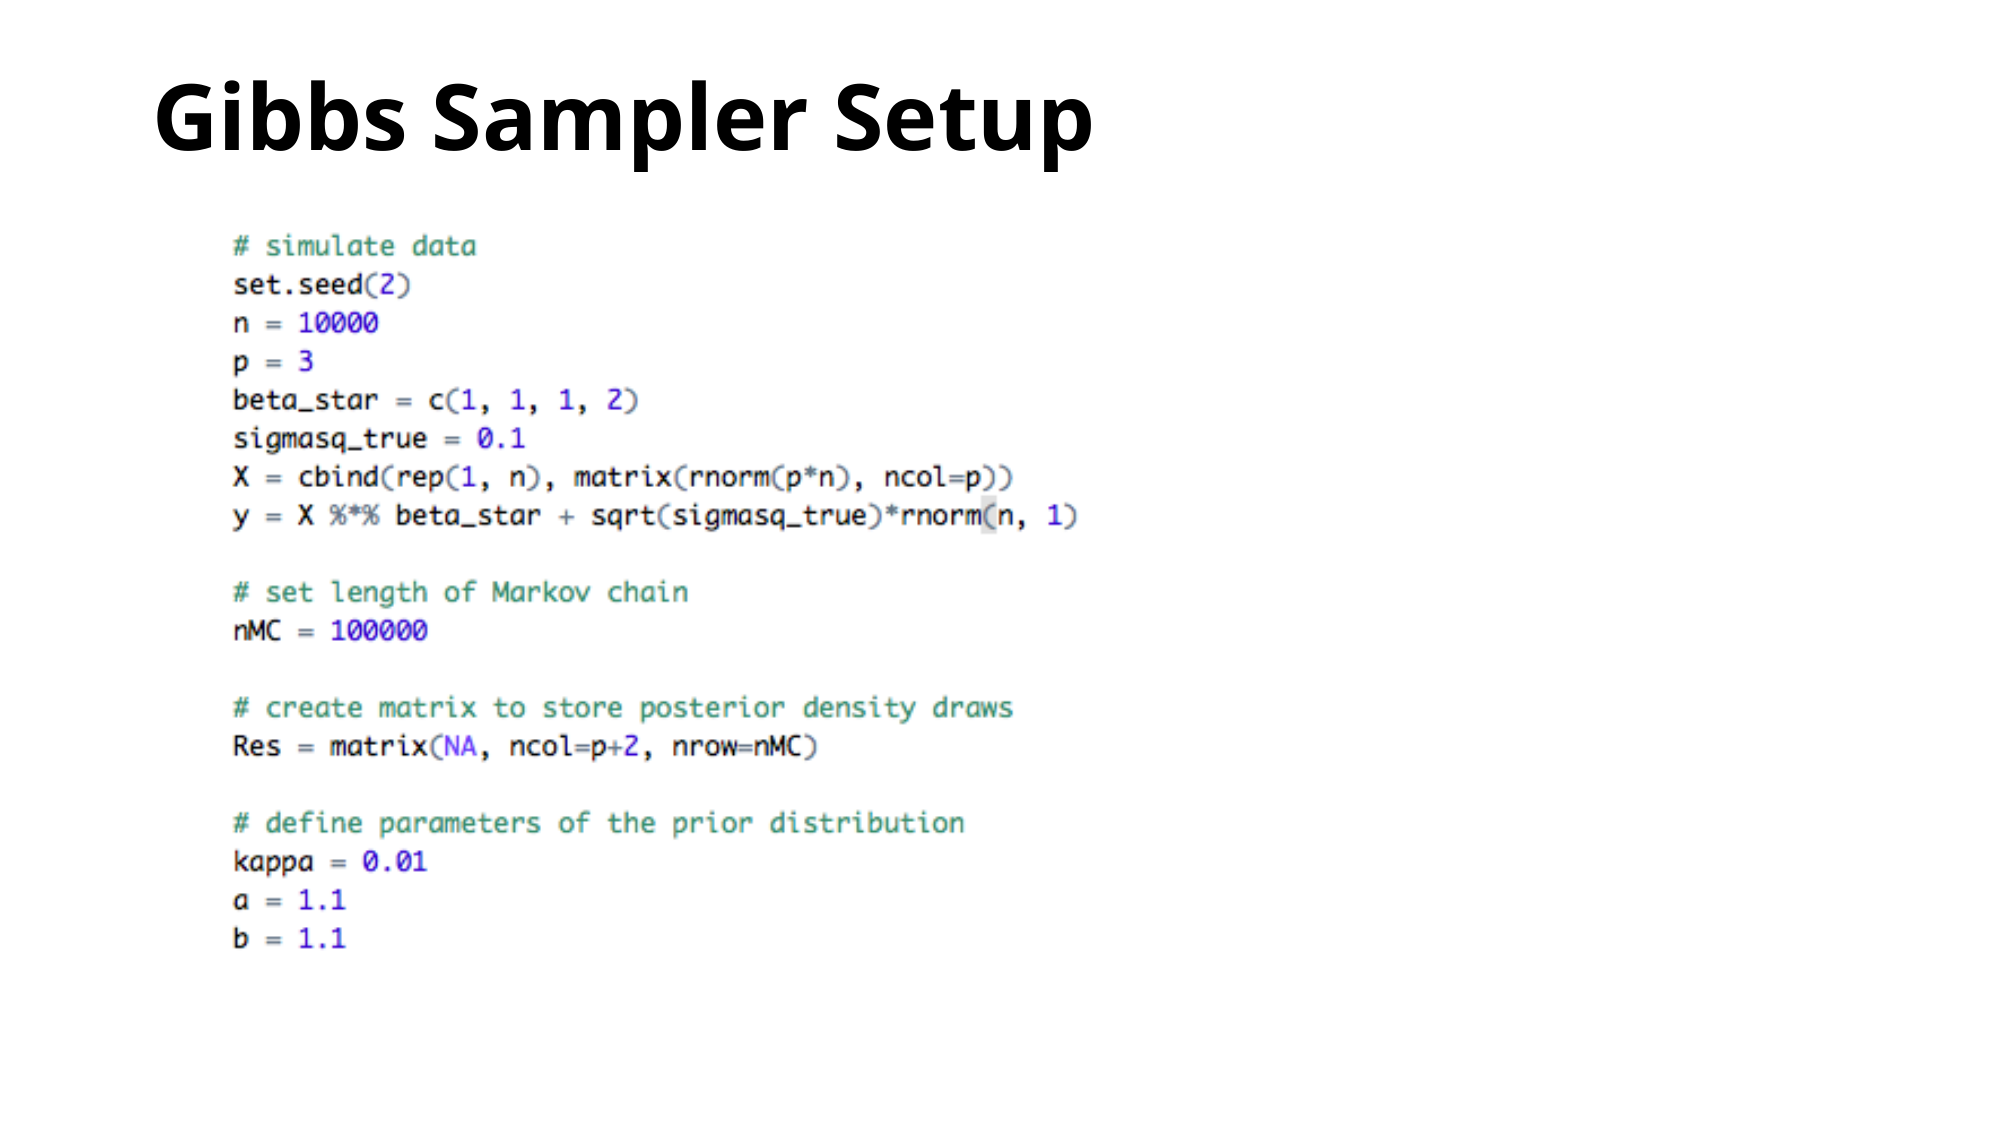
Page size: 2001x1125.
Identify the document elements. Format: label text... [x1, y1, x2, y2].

picture [229, 229, 1689, 969]
title Gibbs Sampler Setup [137, 12, 1863, 230]
